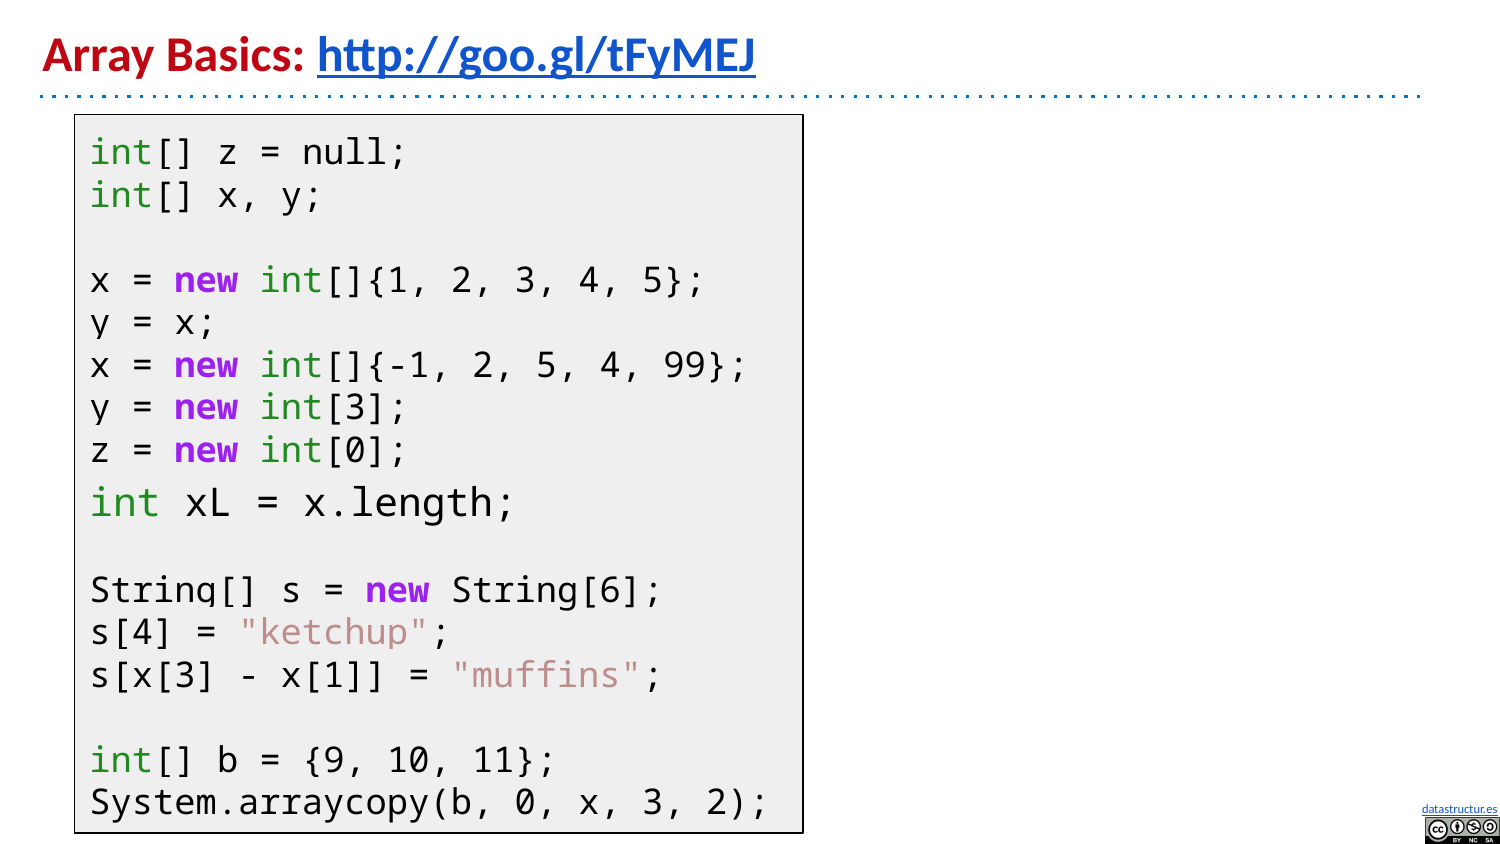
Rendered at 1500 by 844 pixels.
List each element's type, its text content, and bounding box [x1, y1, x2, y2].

title Array Basics: http://goo.gl/tFyMEJ [27, 15, 1378, 97]
picture [1425, 817, 1500, 844]
text_box int[] z = null; int[] x, y; x = new int[]{1, 2, 3, 4, 5}; y = x; x = new int[]{-1, 2, 5, 4, 99}; y = new int[3]; z = new int[0]; int xL = x.length; String[] s = new String[6]; s[4] = "ketchup"; s[x[3] - x[1]] = "muffins"; int[] b = {9, 10, 11}; System.arraycopy(b, 0, x, 3, 2); [74, 114, 803, 833]
